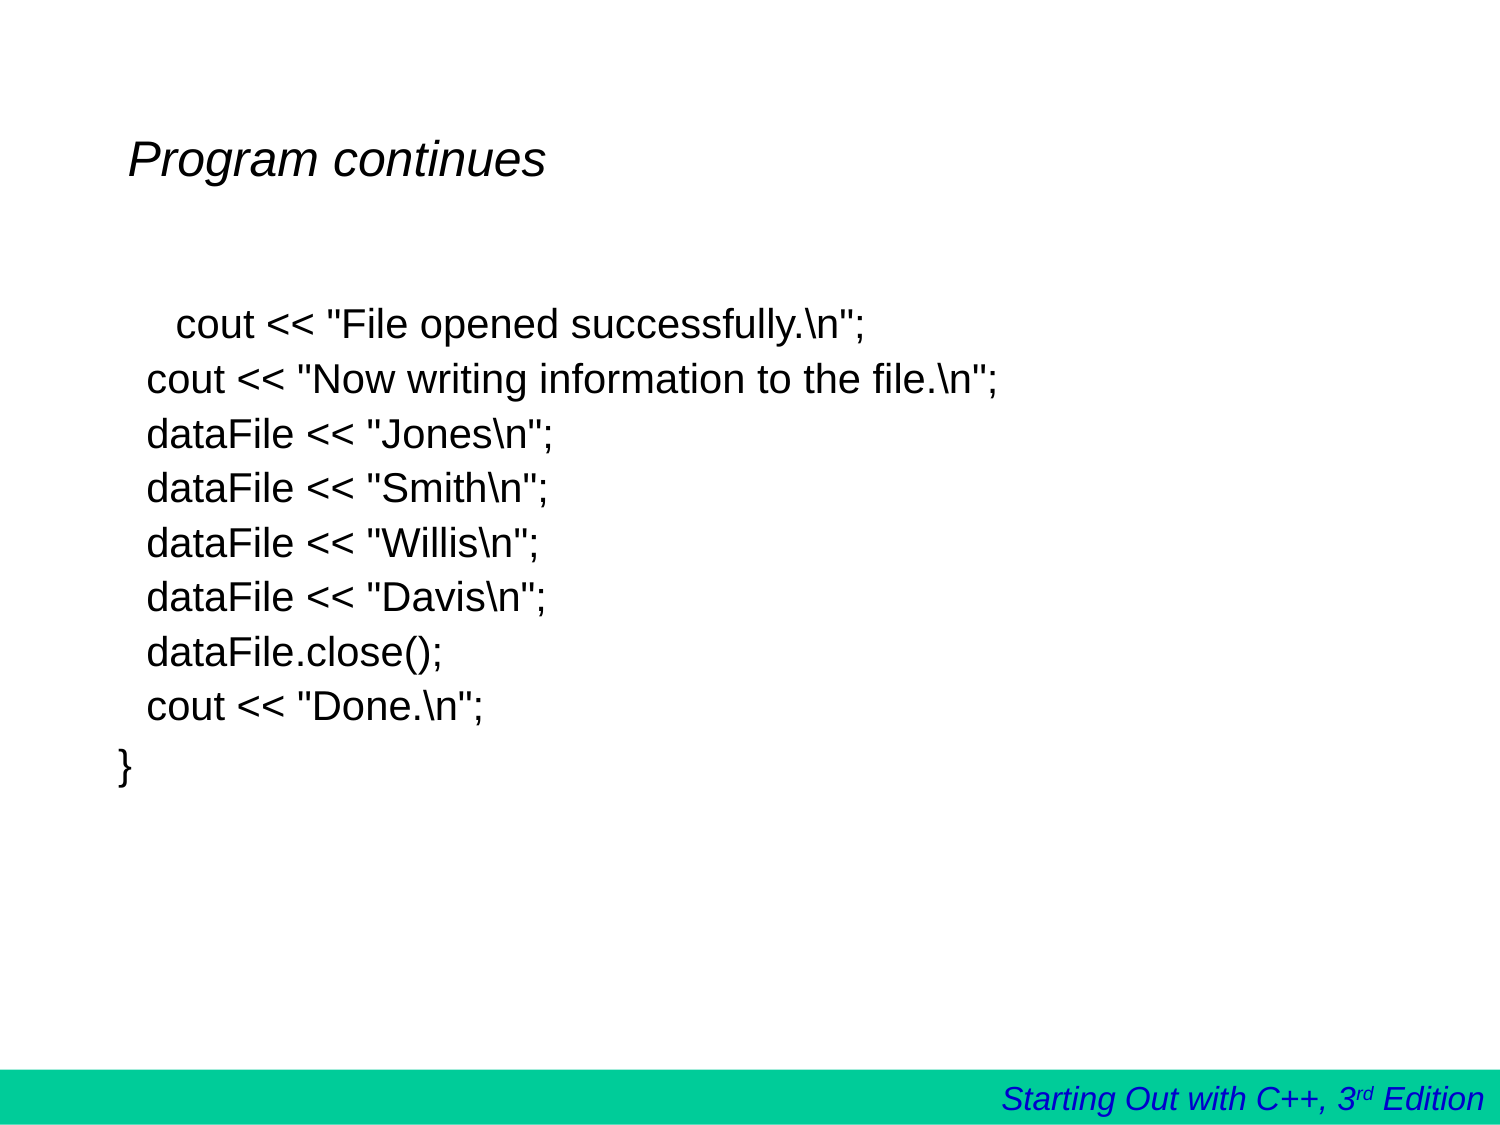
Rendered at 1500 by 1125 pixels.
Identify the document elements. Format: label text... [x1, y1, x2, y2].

title Program continues [112, 99, 1388, 225]
text_box [496, 1042, 1004, 1103]
list cout << "File opened successfully.\n"; cout << "Now writing information to the file.\n"; dataFile << "Jones\n"; dataFile << "Smith\n"; dataFile << "Willis\n"; dataFile << "Davis\n"; dataFile.close(); cout << "Done.\n"; } [103, 299, 1397, 1014]
